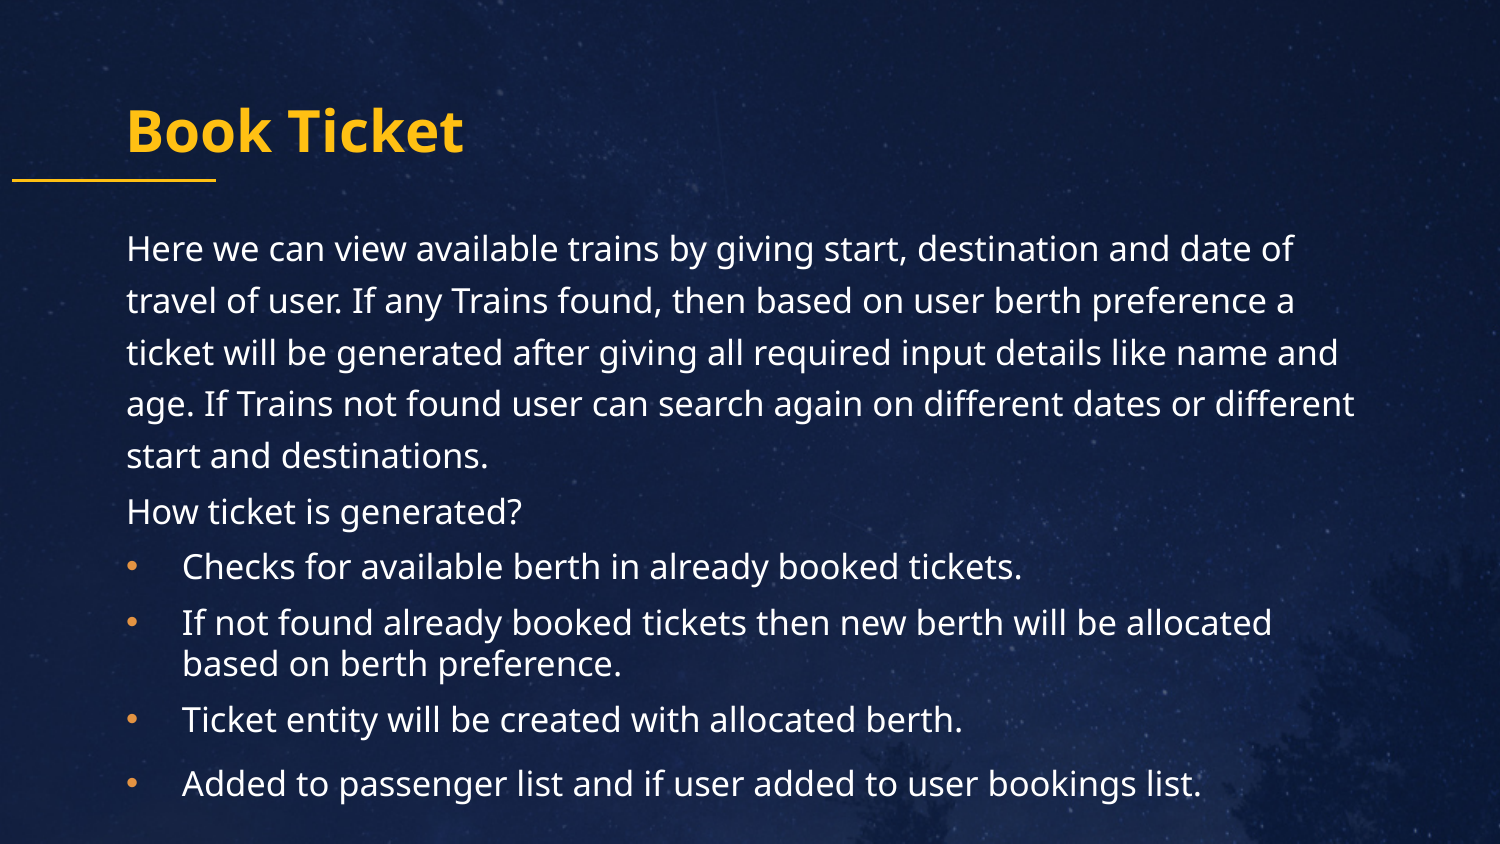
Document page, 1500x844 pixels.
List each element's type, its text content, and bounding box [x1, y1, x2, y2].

title Book Ticket [110, 78, 1390, 172]
list Here we can view available trains by giving start, destination and date of travel of user. If any Trains found, then based on user berth preference a ticket will be generated after giving all required input details like name and age. If Trains not found user can search again on different dates or different start and destinations. How ticket is generated? Checks for available berth in already booked tickets. If not found already booked tickets then new berth will be allocated based on berth preference. Ticket entity will be created with allocated berth. Added to passenger list and if user added to user bookings list. [110, 201, 1391, 813]
picture [0, 0, 1500, 844]
